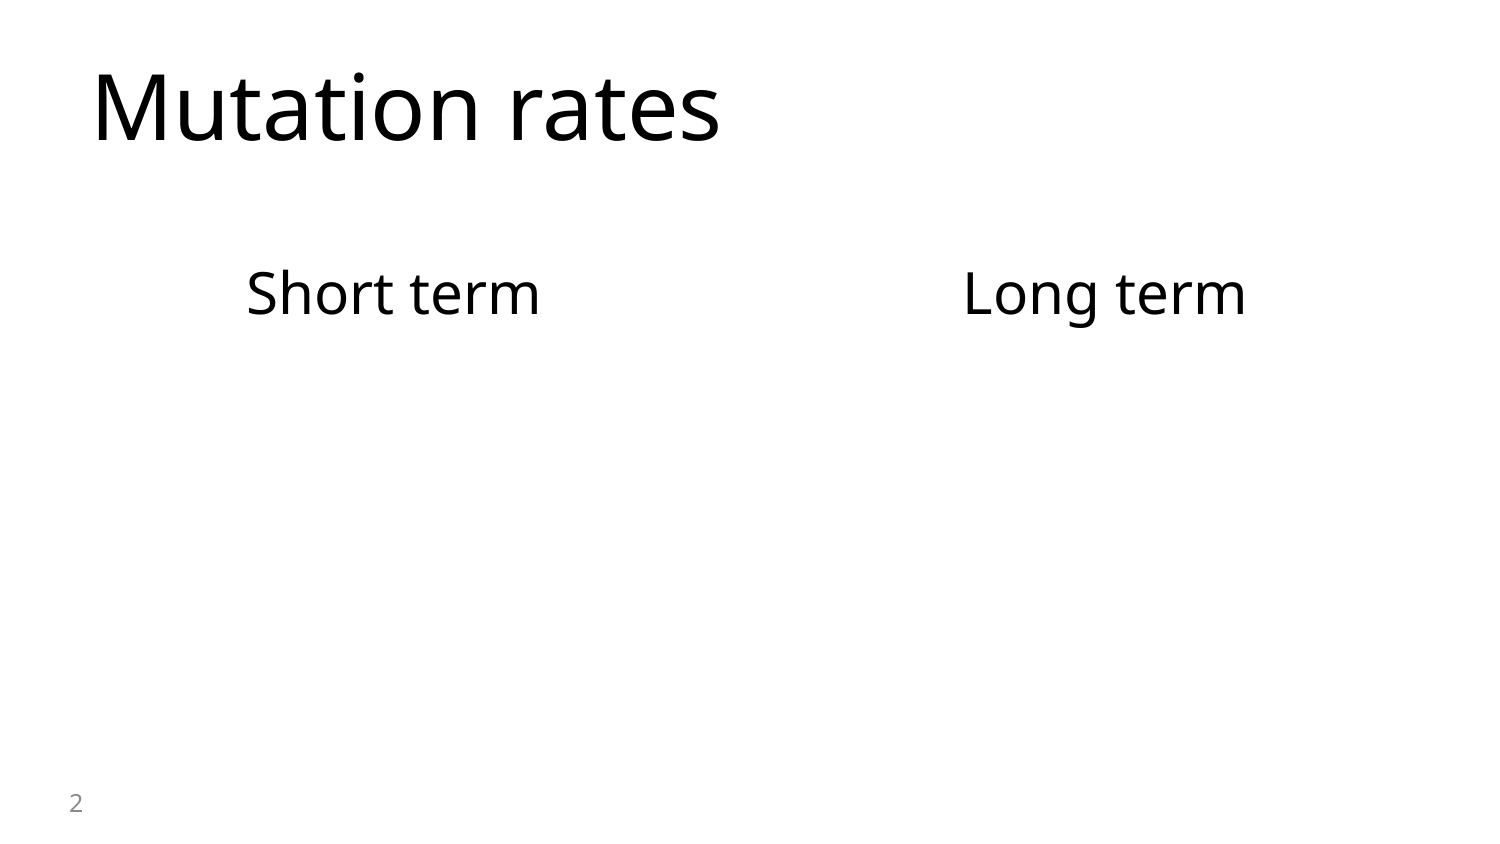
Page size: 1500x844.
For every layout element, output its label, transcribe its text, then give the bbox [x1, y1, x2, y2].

title Mutation rates [75, 33, 1425, 175]
slide_number 2 [54, 782, 405, 827]
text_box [172, 248, 1328, 336]
